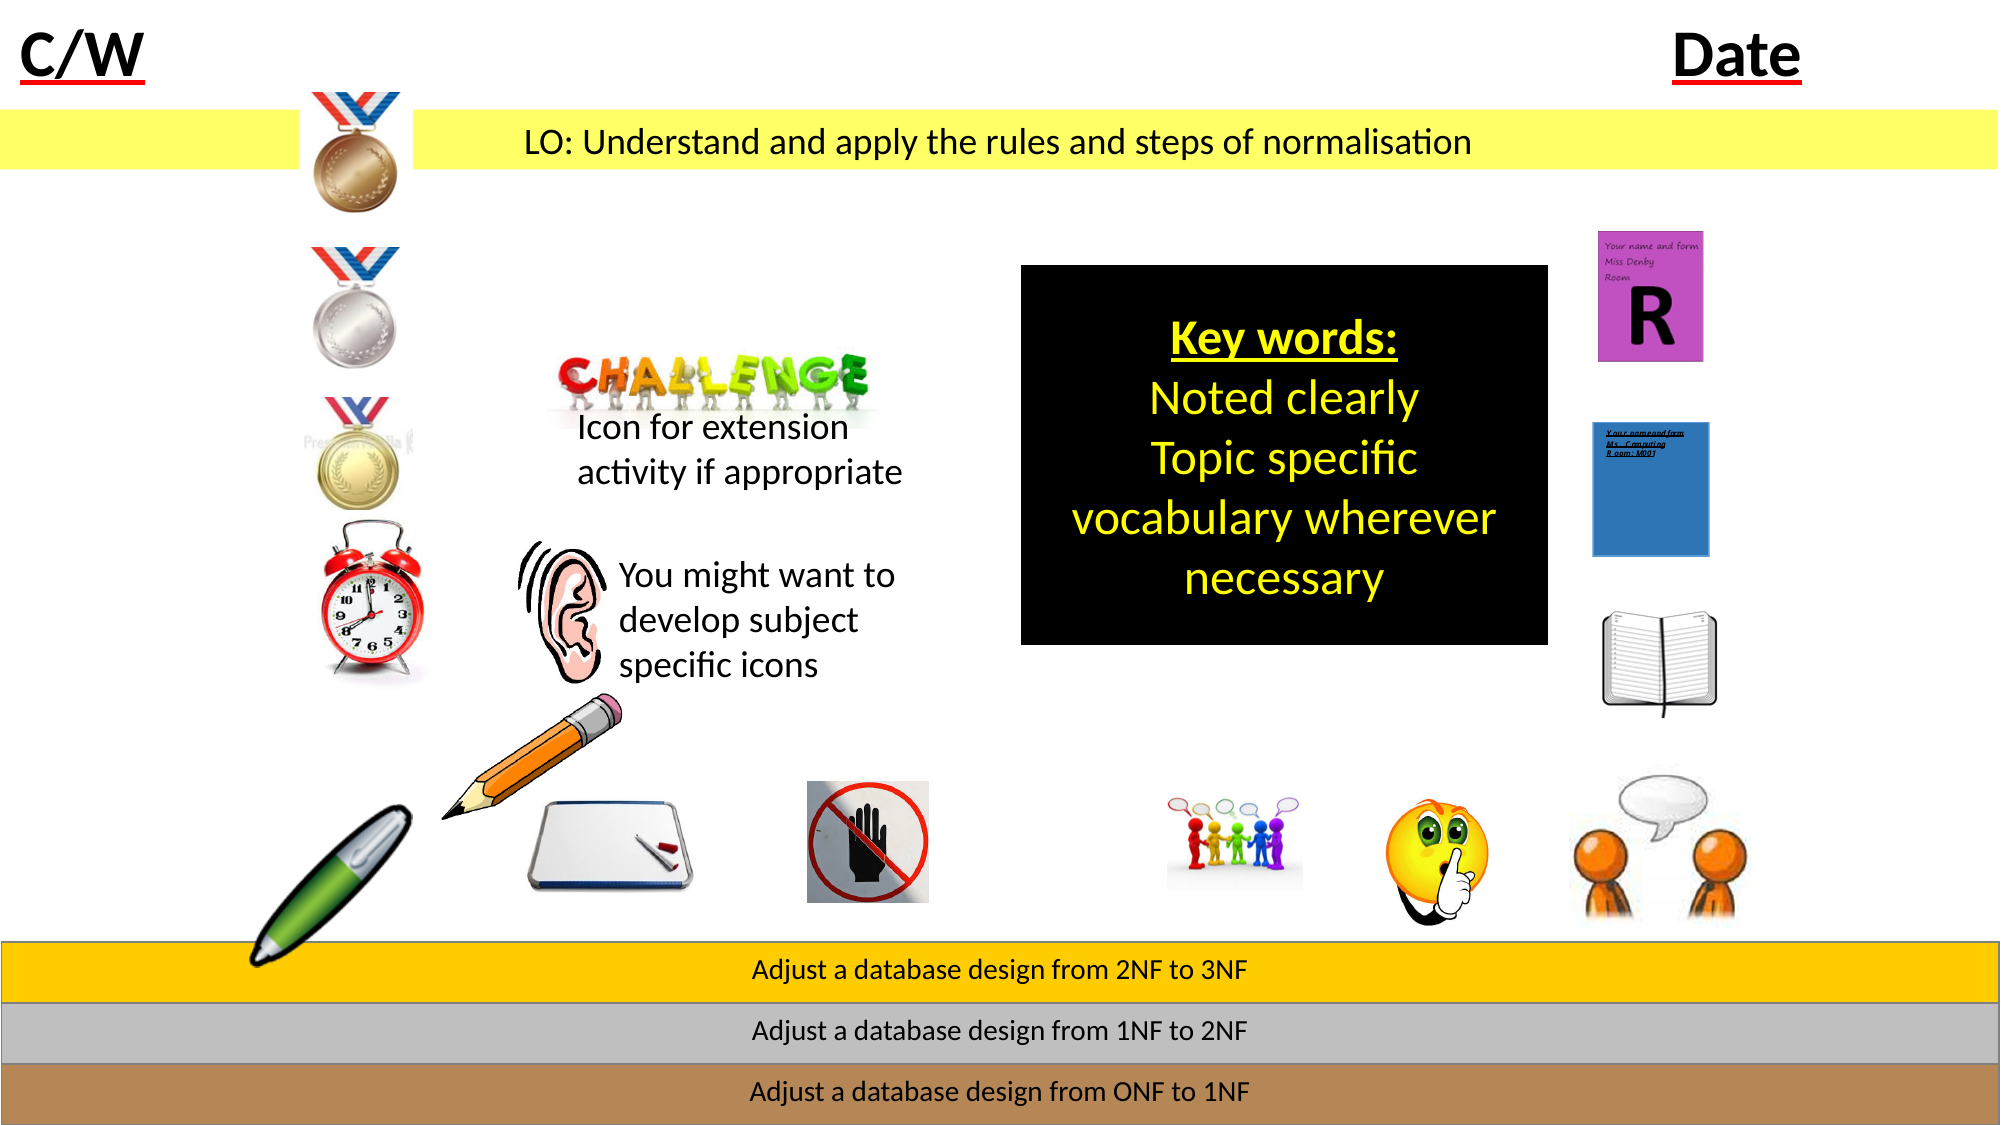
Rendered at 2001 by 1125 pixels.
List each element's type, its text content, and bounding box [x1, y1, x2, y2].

picture [1167, 787, 1304, 891]
picture [299, 247, 413, 370]
text_box You might want to develop subject specific icons [607, 542, 935, 693]
picture [249, 804, 413, 968]
text_box Key words: Noted clearly Topic specific vocabulary wherever necessary [1021, 265, 1548, 645]
picture [299, 92, 413, 214]
picture [1601, 610, 1718, 719]
picture [1568, 764, 1751, 928]
picture [546, 342, 877, 429]
picture [280, 397, 696, 903]
text_box Icon for extension activity if appropriate [562, 394, 968, 500]
picture [1385, 798, 1489, 926]
picture [1569, 229, 1734, 558]
picture [807, 781, 929, 903]
